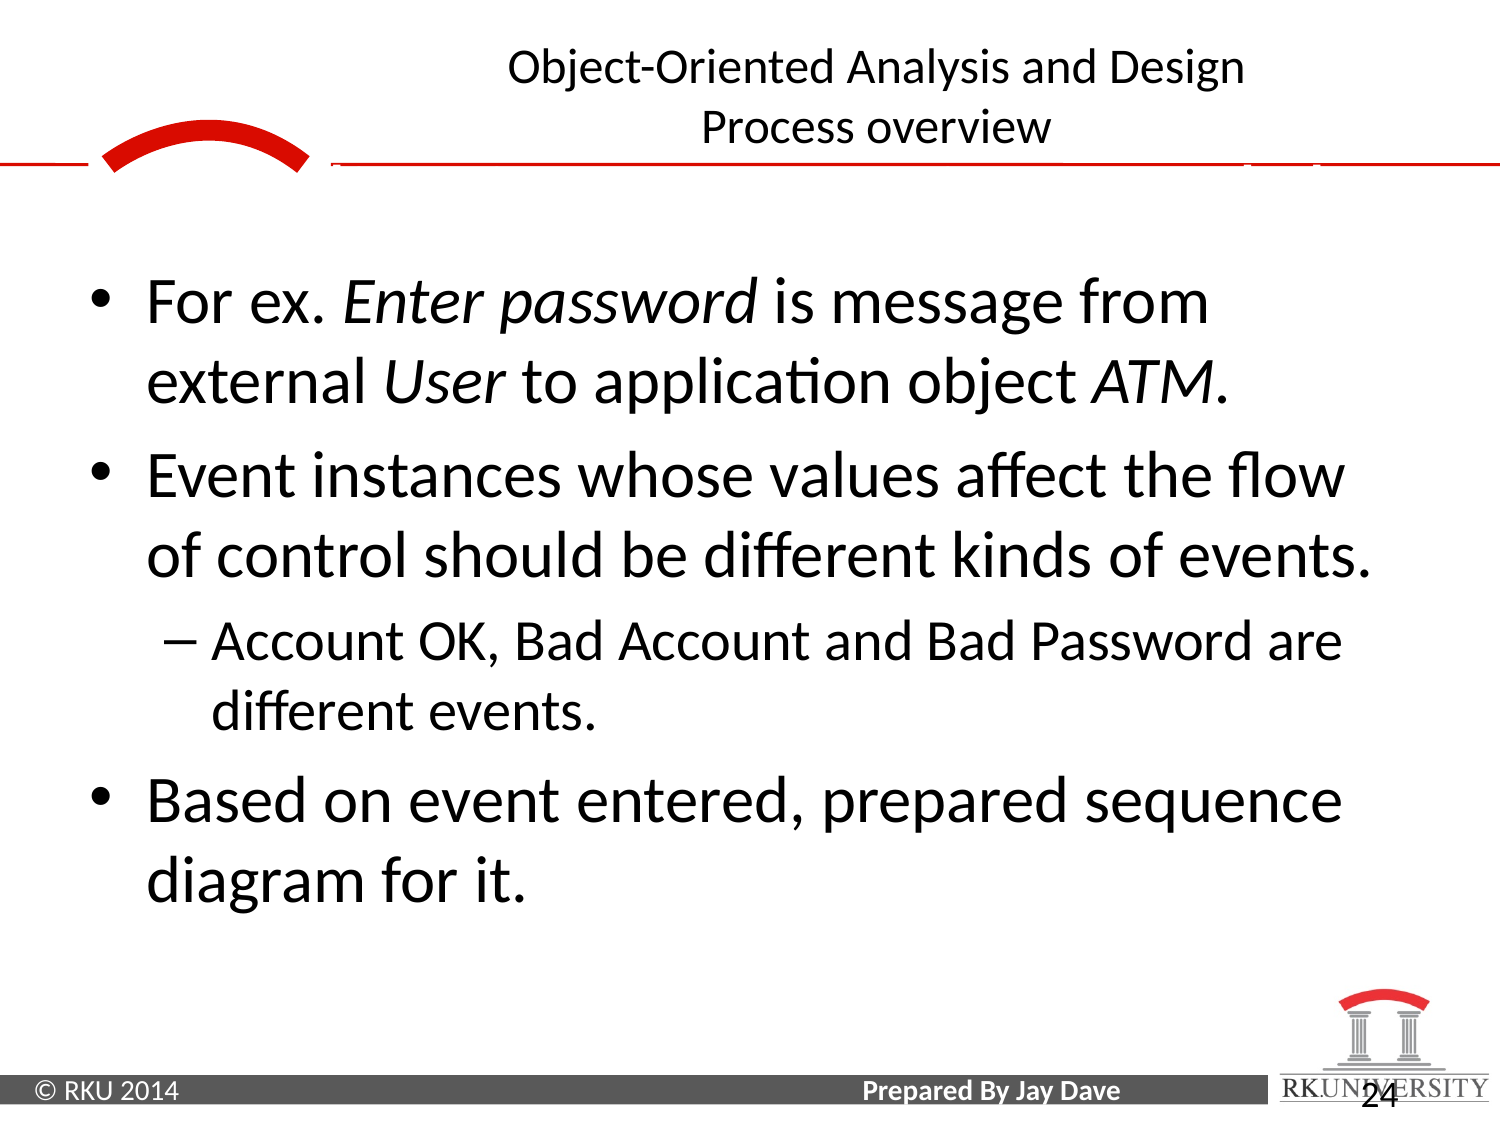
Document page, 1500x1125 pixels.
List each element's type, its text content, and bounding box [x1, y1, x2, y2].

slide_number 24 [1345, 1062, 1467, 1108]
text_box Application Interaction Model [74, 137, 1425, 220]
picture [1268, 963, 1500, 1125]
list For ex. Enter password is message from external User to application object ATM. Event instances whose values affect the flow of control should be different kinds of events. Account OK, Bad Account and Bad Password are different events. Based on event entered, prepared sequence diagram for it. [75, 249, 1425, 1009]
